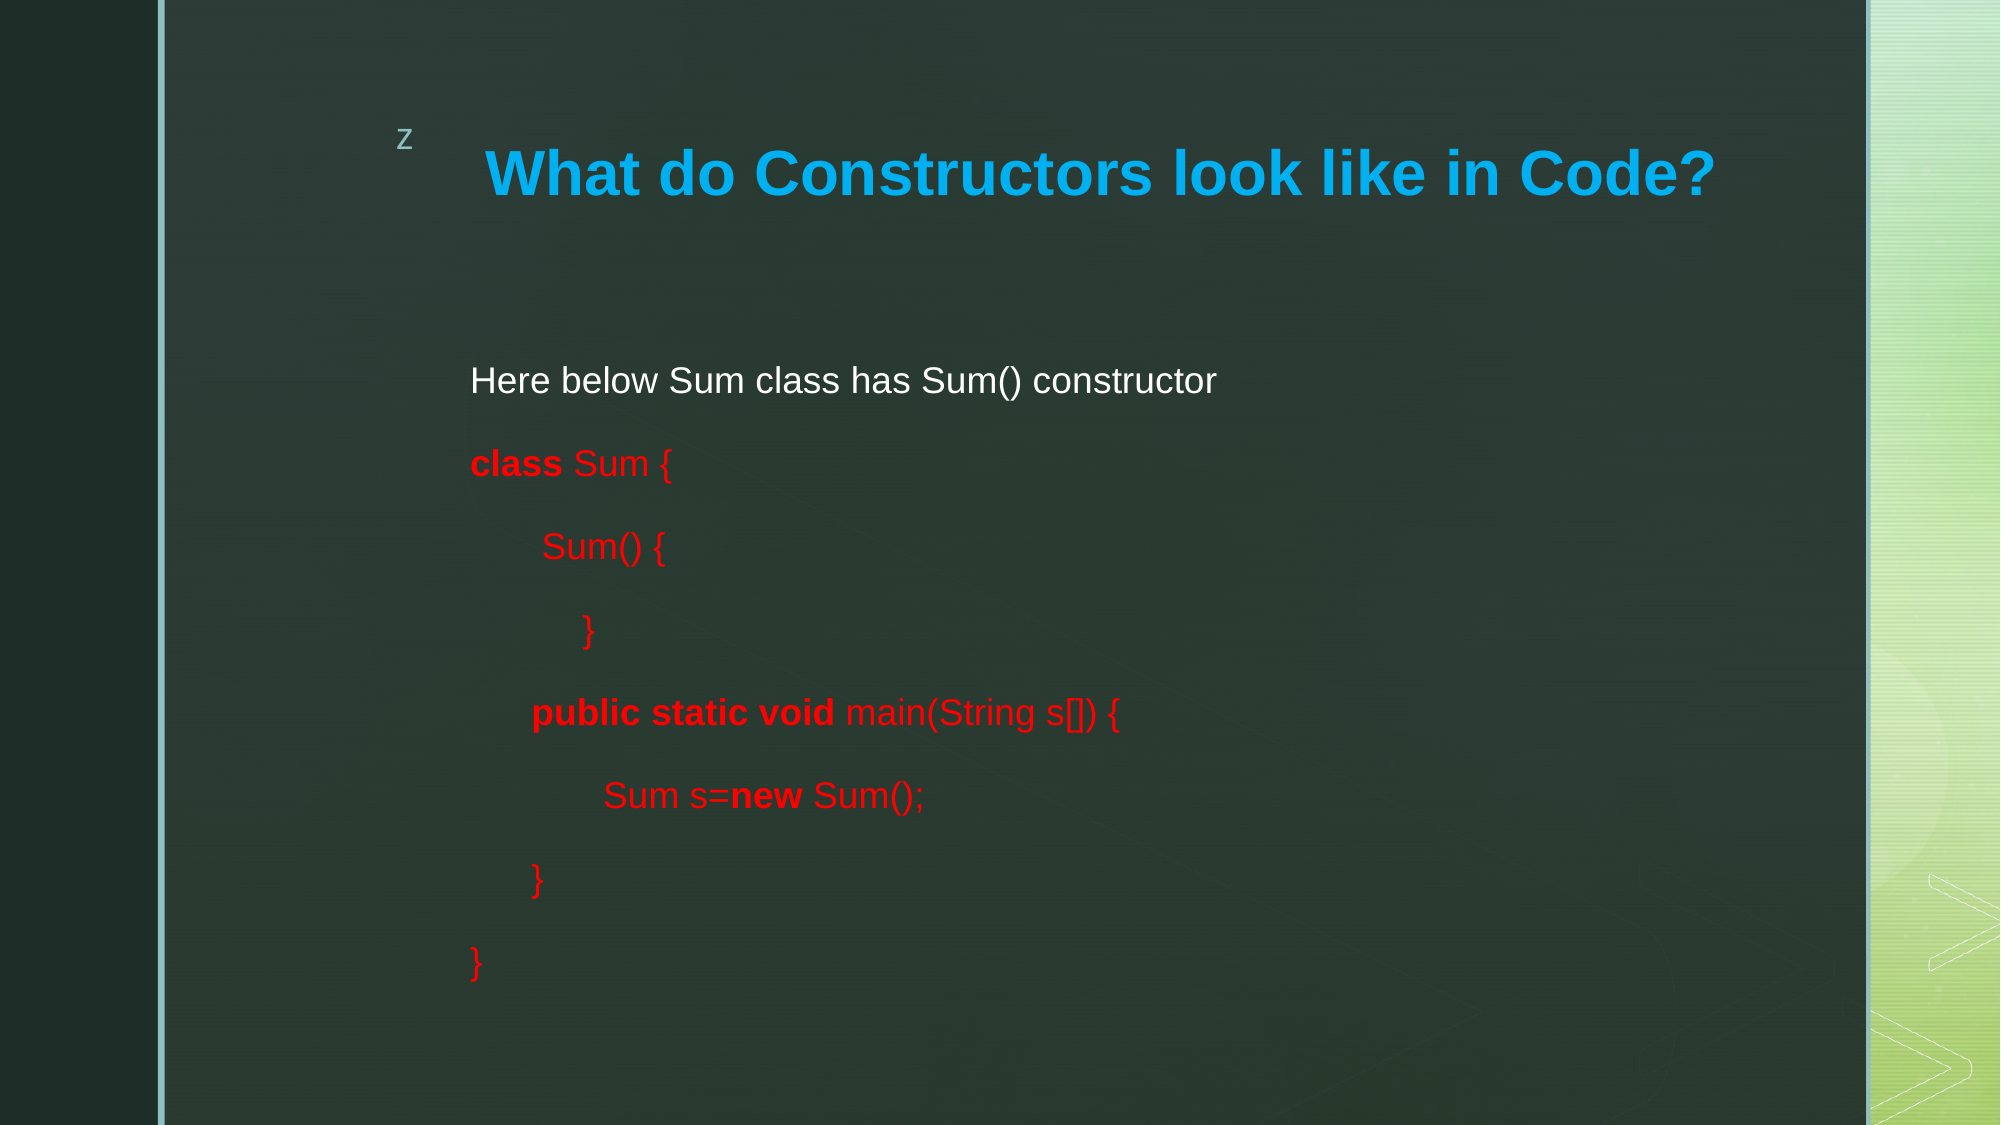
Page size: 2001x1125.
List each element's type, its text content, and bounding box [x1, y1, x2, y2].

list Here below Sum class has Sum() constructor class Sum { Sum() { } public static void main(String s[]) { Sum s=new Sum(); } } [454, 336, 1734, 993]
title What do Constructors look like in Code? [428, 132, 1734, 310]
picture [1871, 0, 2001, 1125]
